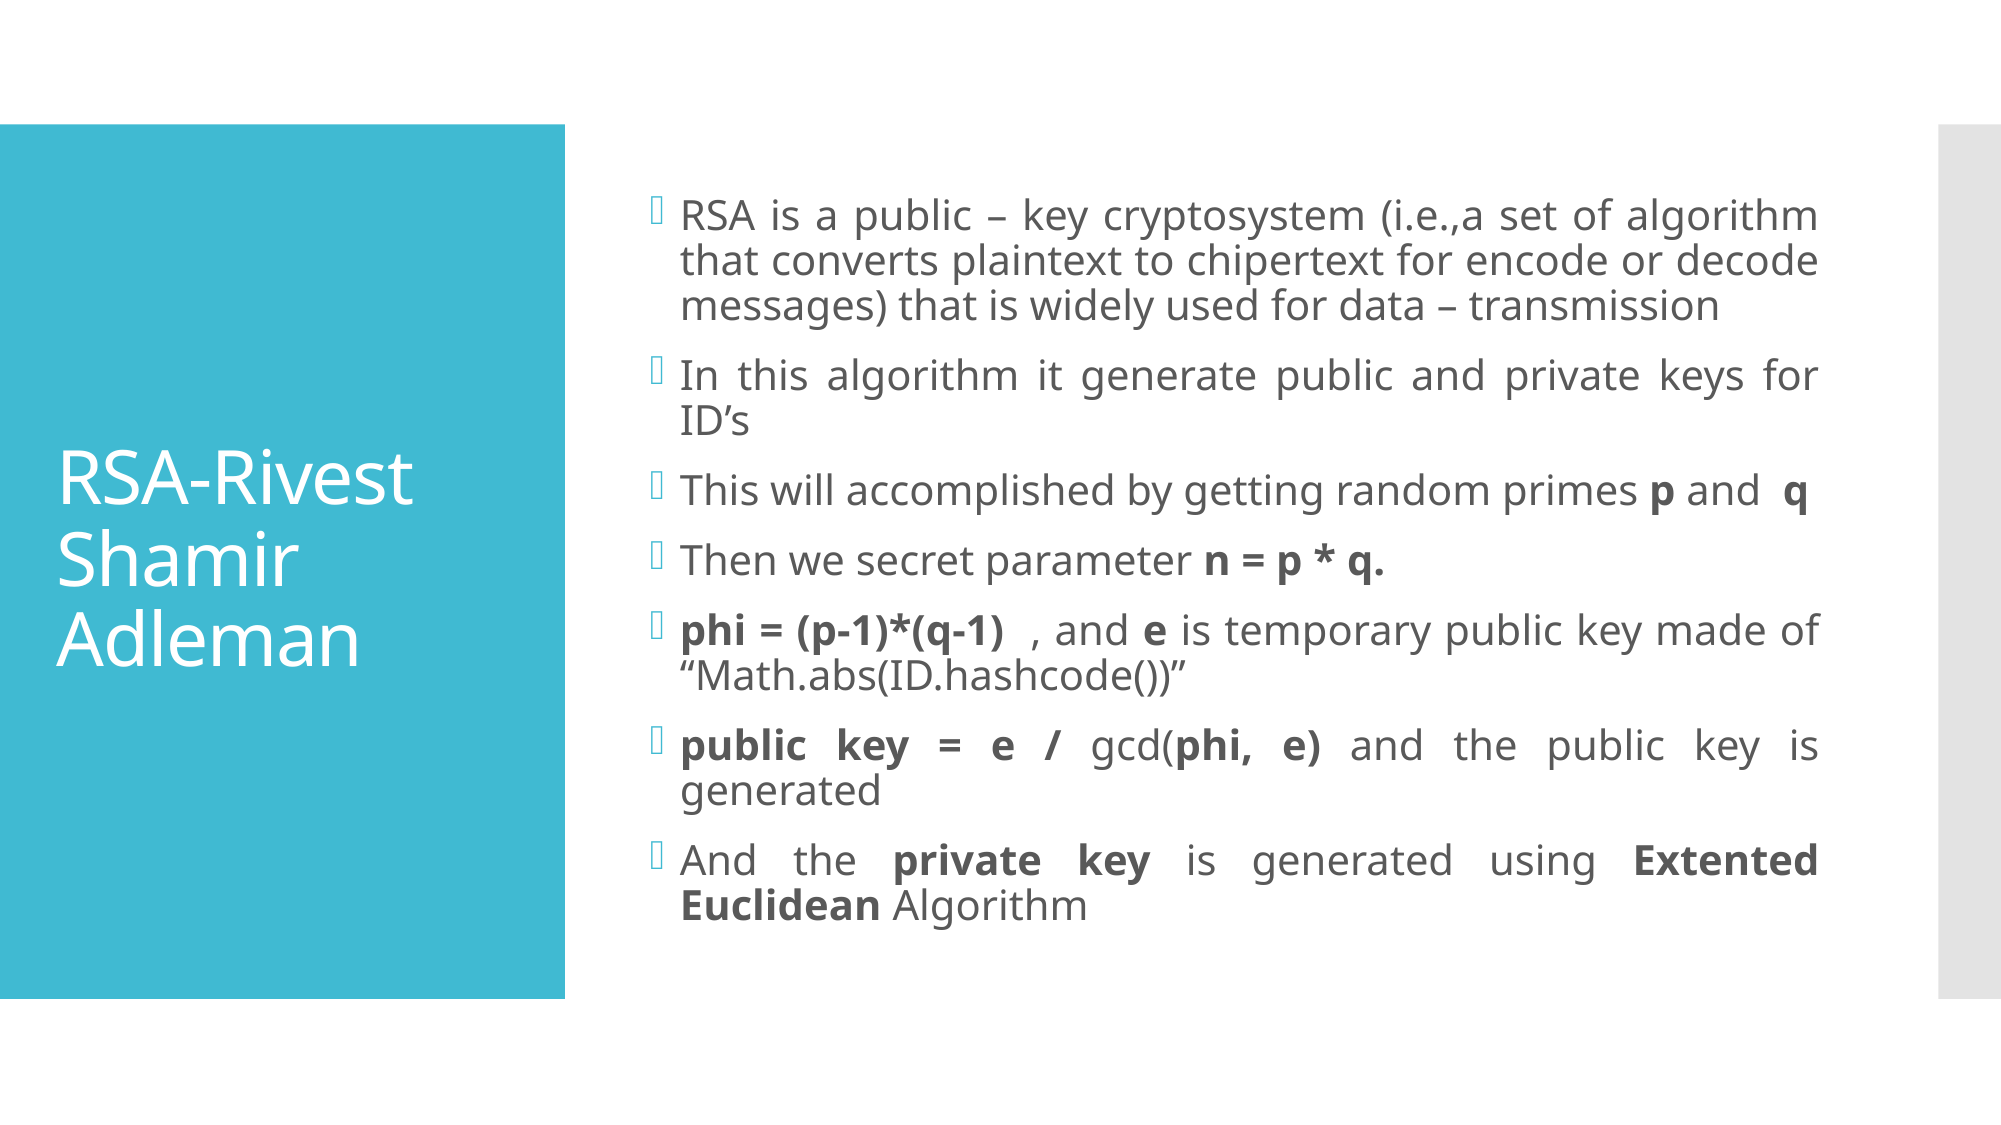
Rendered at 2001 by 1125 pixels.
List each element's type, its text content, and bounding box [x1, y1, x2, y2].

title RSA-Rivest Shamir Adleman [41, 184, 525, 940]
list RSA is a public – key cryptosystem (i.e.,a set of algorithm that converts plaintext to chipertext for encode or decode messages) that is widely used for data – transmission In this algorithm it generate public and private keys for ID’s This will accomplished by getting random primes p and q Then we secret parameter n = p * q. phi = (p-1)*(q-1) , and e is temporary public key made of “Math.abs(ID.hashcode())” public key = e / gcd(phi, e) and the public key is generated And the private key is generated using Extented Euclidean Algorithm [634, 141, 1835, 982]
